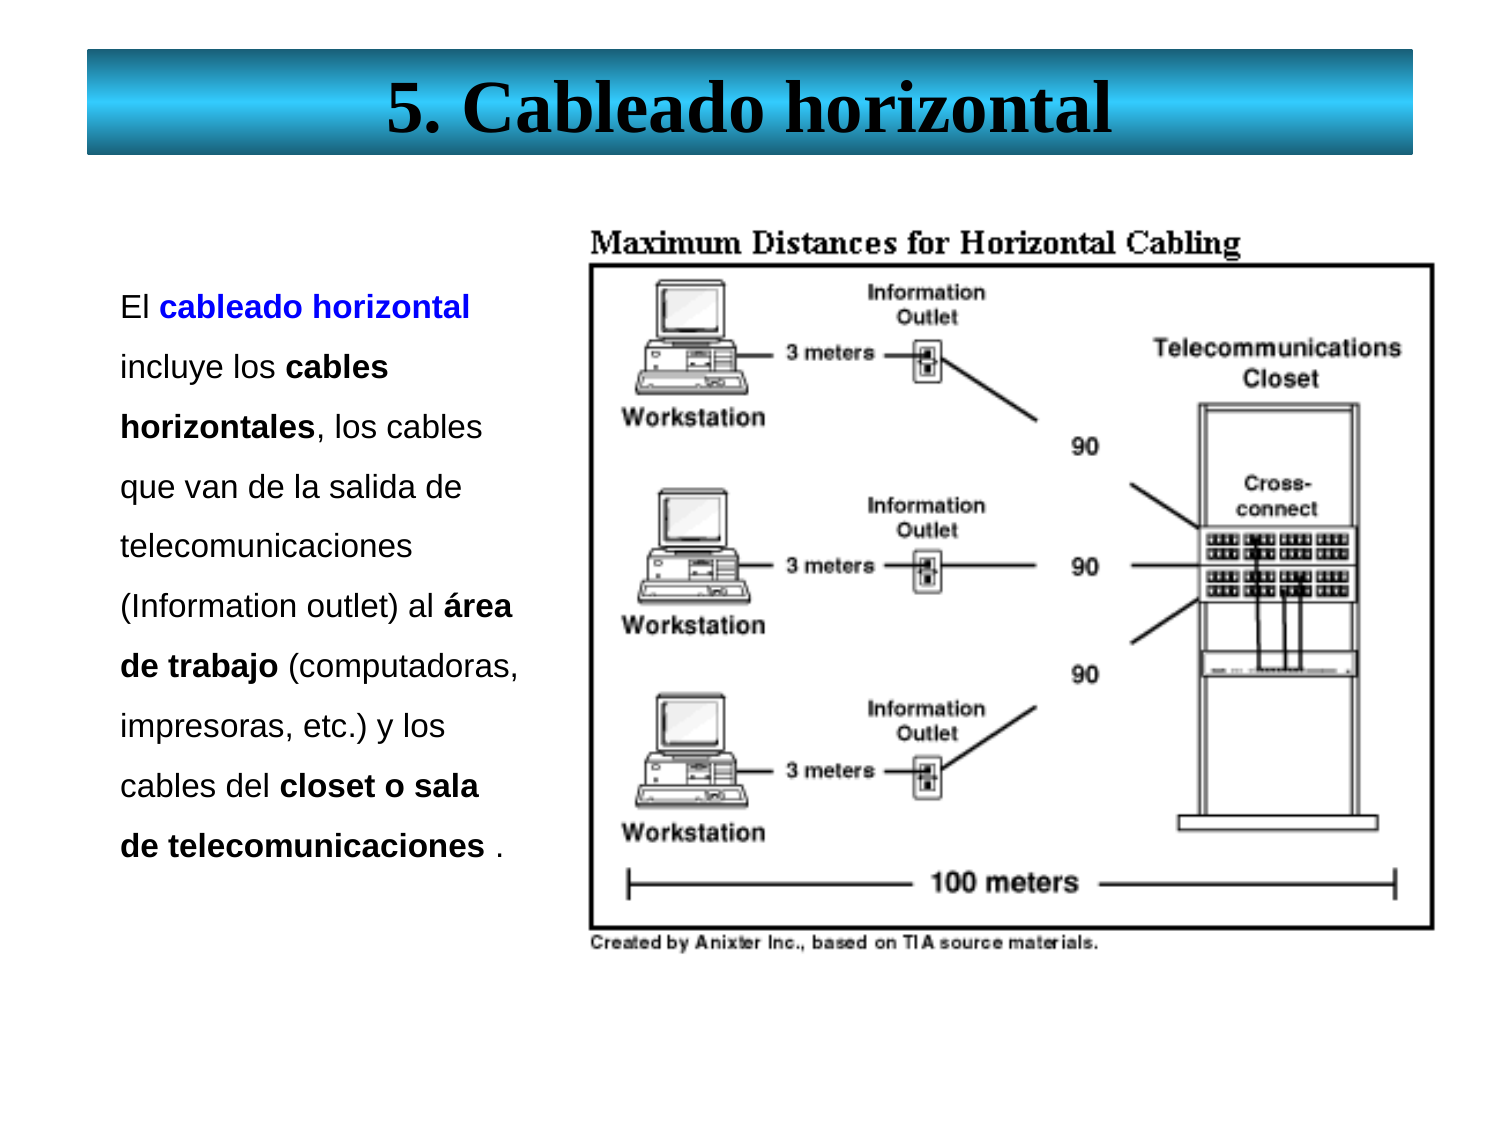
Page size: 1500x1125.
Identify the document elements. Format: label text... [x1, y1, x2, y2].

text_box El cableado horizontal incluye los cables horizontales, los cables que van de la salida de telecomunicaciones (Information outlet) al área de trabajo (computadoras, impresoras, etc.) y los cables del closet o sala de telecomunicaciones . [105, 257, 539, 872]
picture [585, 222, 1442, 961]
text_box 5. Cableado horizontal [87, 49, 1413, 155]
